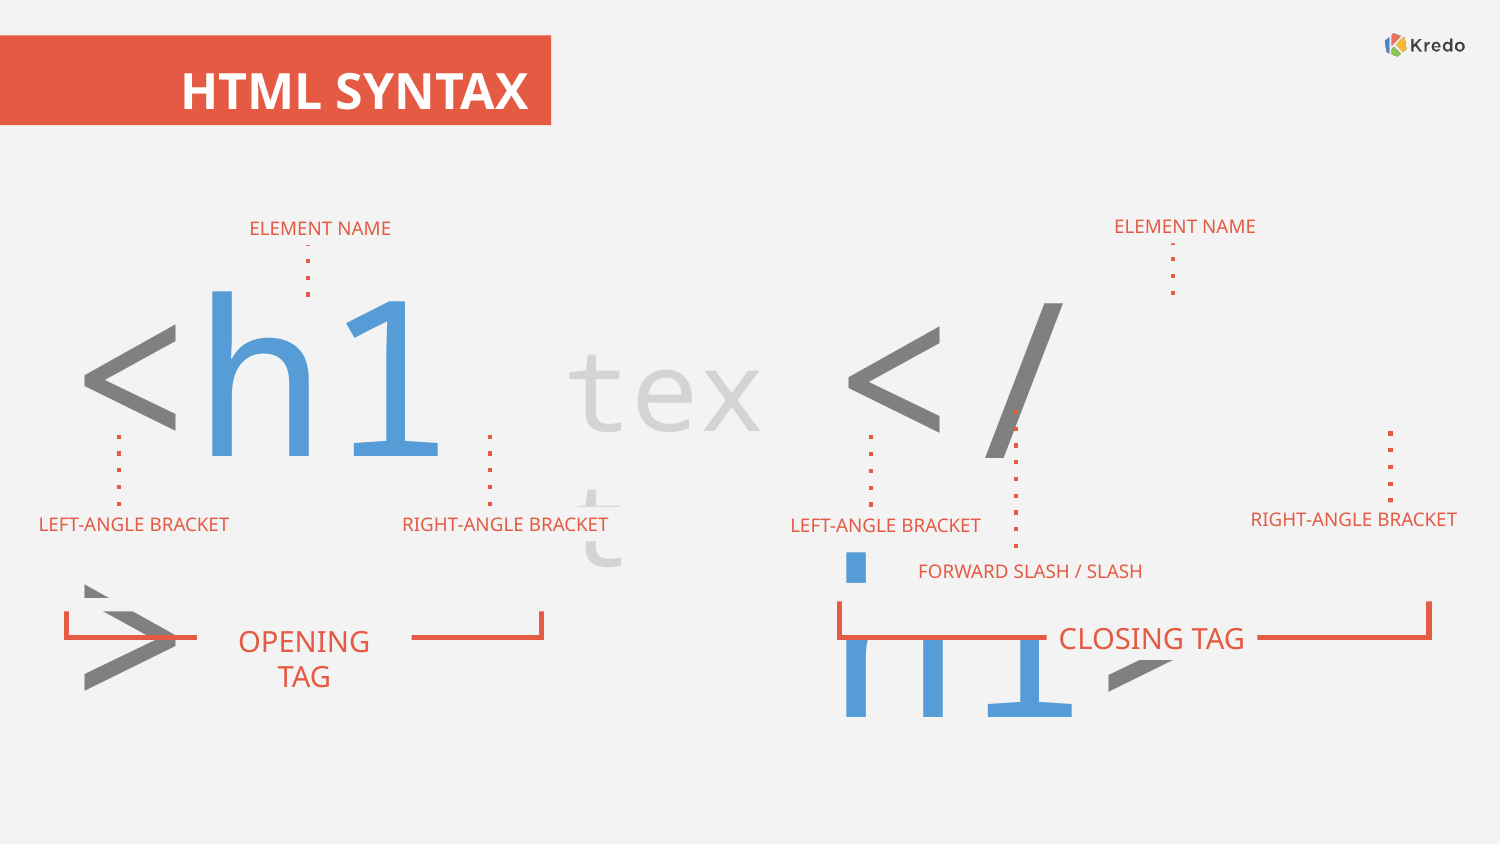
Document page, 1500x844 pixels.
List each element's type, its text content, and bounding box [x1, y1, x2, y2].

text_box </h1> [818, 235, 1440, 509]
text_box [54, 597, 555, 664]
text_box text [557, 312, 818, 461]
text_box <h1> [54, 234, 557, 507]
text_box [824, 582, 1445, 660]
title HTML SYNTAX [0, 35, 552, 126]
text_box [1099, 209, 1271, 297]
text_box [770, 435, 892, 542]
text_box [234, 210, 406, 298]
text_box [897, 409, 1164, 581]
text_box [384, 434, 627, 542]
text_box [1232, 431, 1475, 537]
picture [1380, 29, 1467, 60]
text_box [18, 434, 250, 542]
